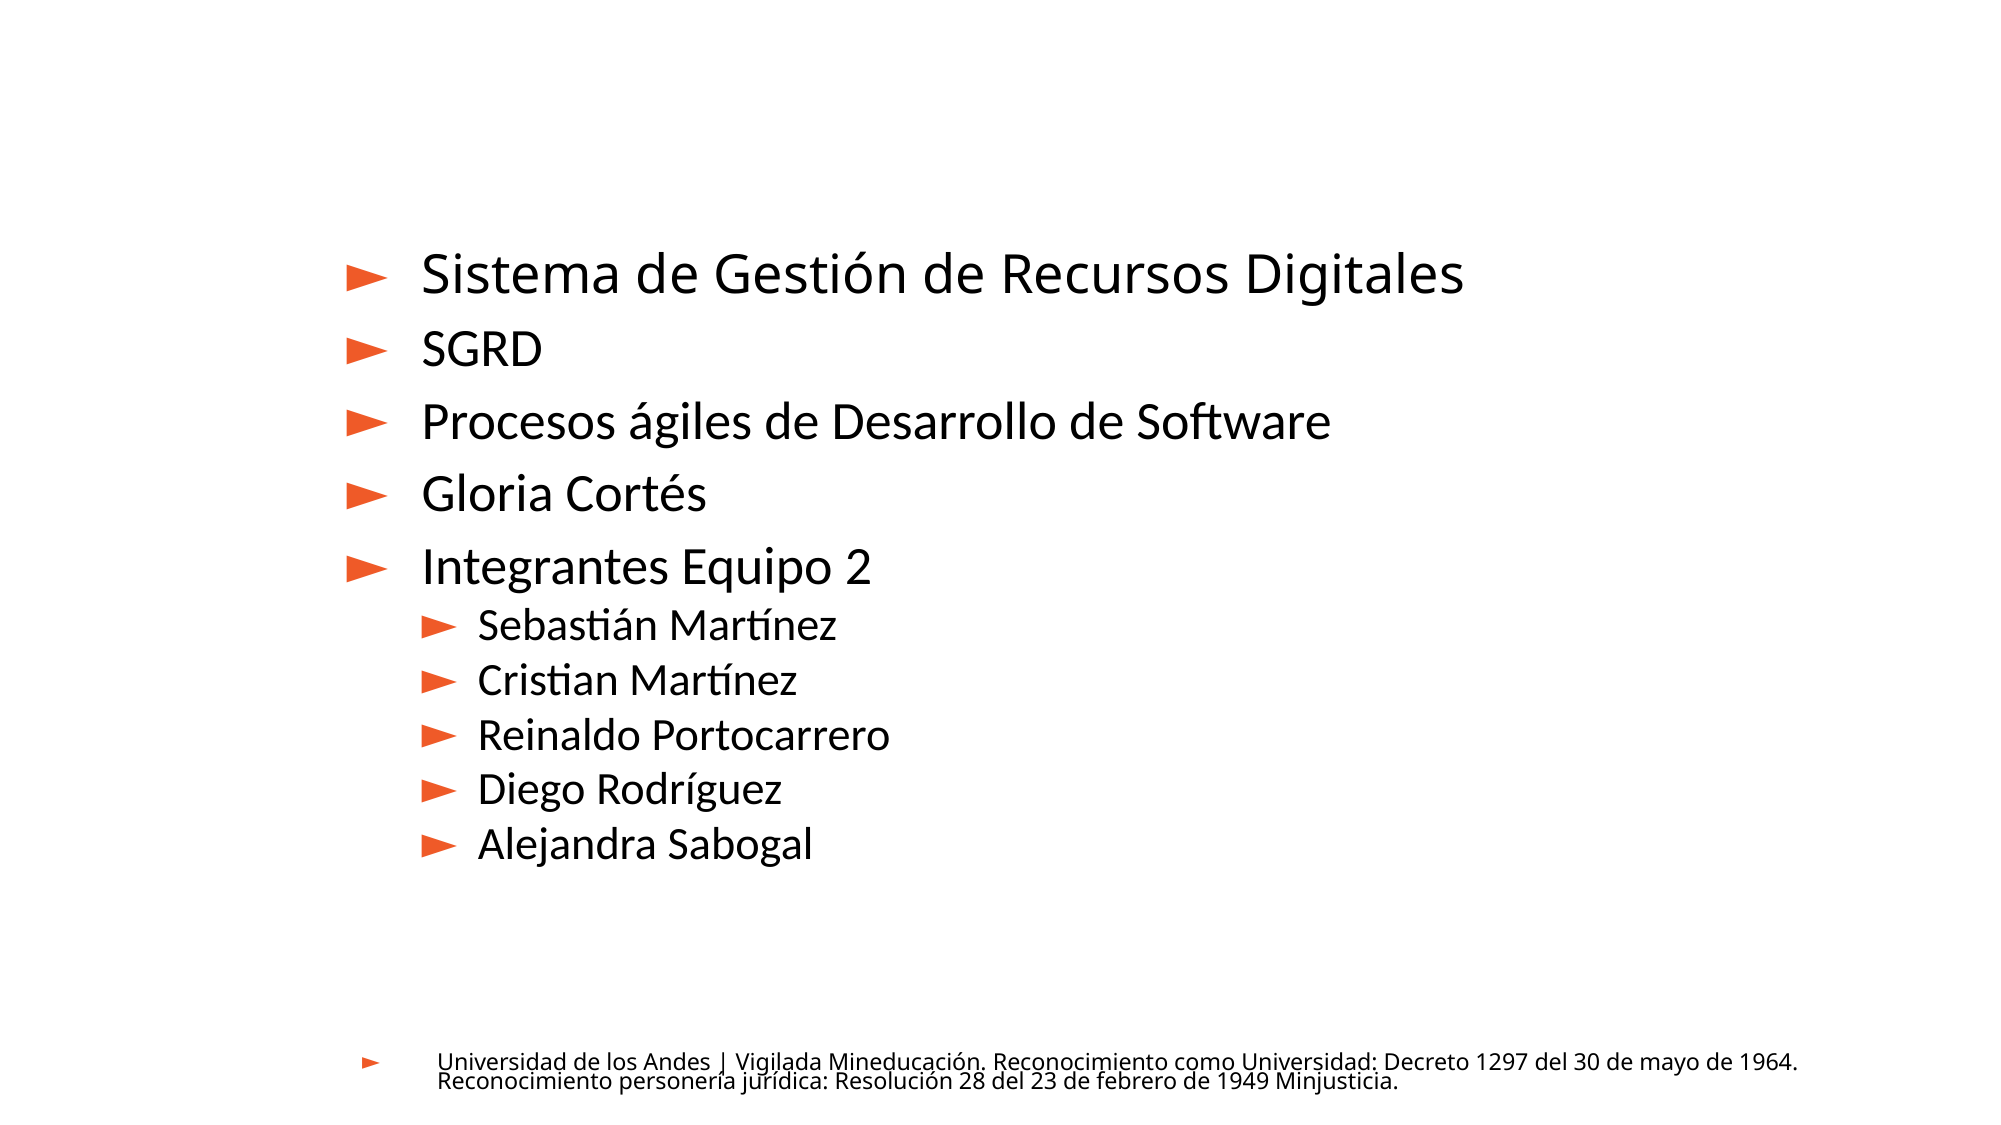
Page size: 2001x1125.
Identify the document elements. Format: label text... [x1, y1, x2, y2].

list Sistema de Gestión de Recursos Digitales SGRD Procesos ágiles de Desarrollo de Software Gloria Cortés Integrantes Equipo 2 Sebastián Martínez Cristian Martínez Reinaldo Portocarrero Diego Rodríguez Alejandra Sabogal [331, 245, 2000, 877]
list Universidad de los Andes | Vigilada Mineducación. Reconocimiento como Universidad: Decreto 1297 del 30 de mayo de 1964. Reconocimiento personería jurídica: Resolución 28 del 23 de febrero de 1949 Minjusticia. [347, 1047, 2000, 1110]
